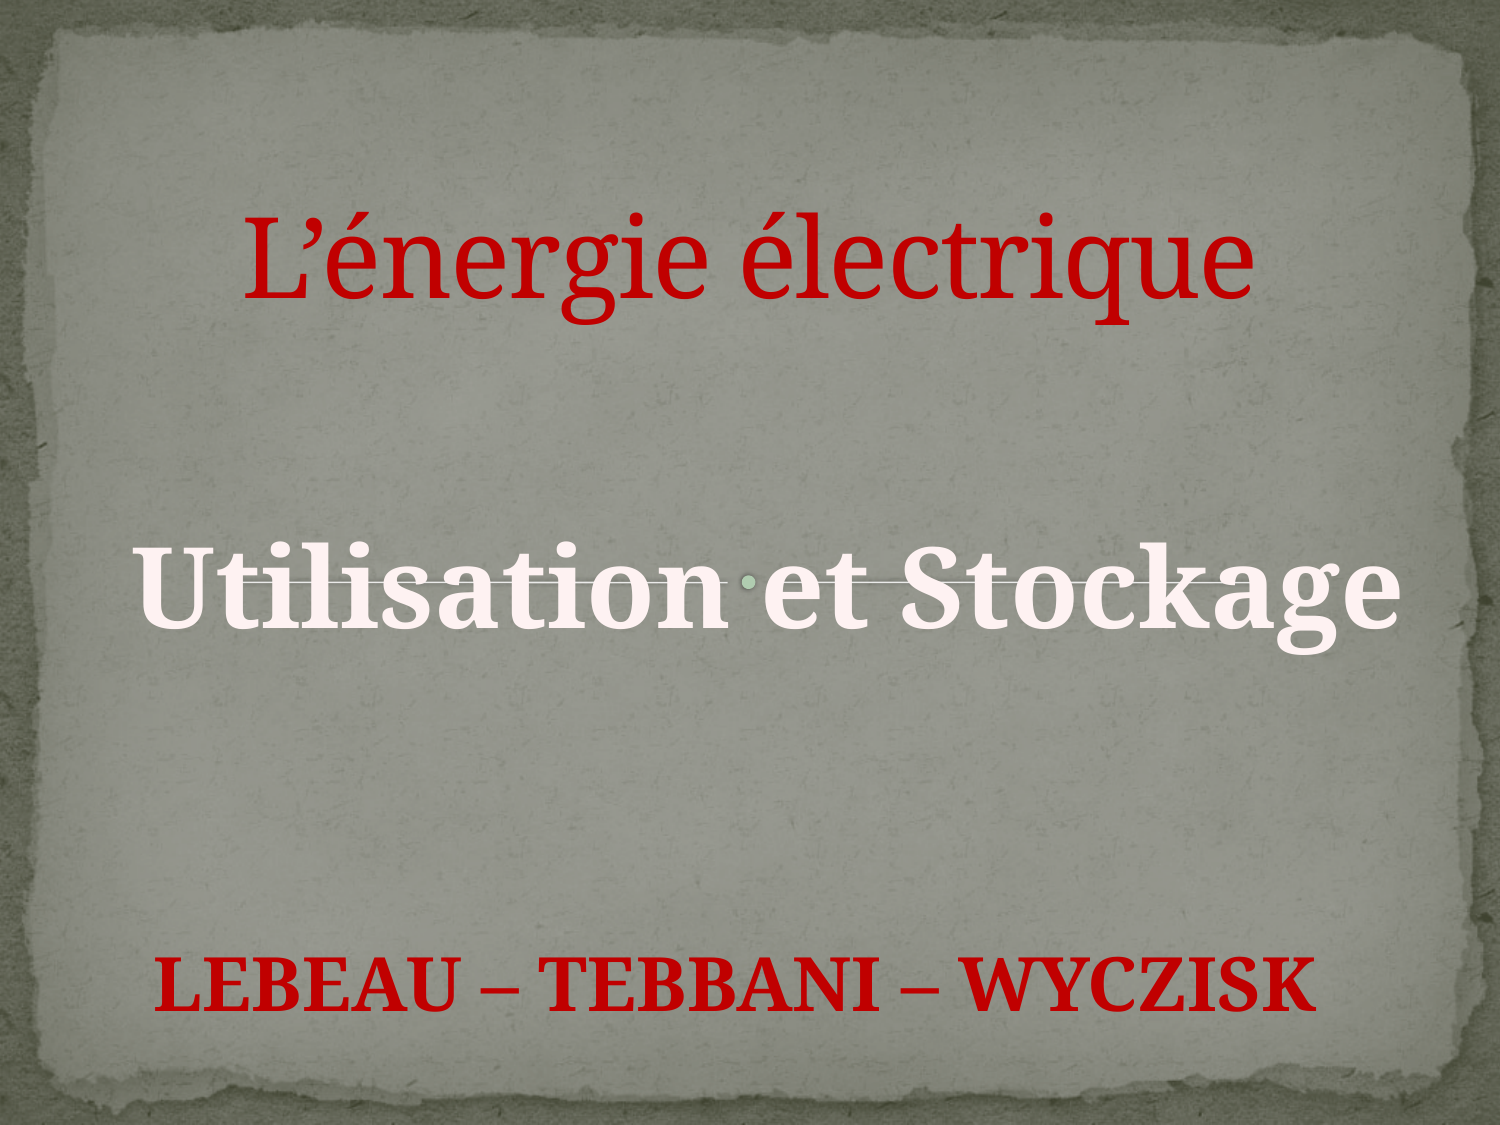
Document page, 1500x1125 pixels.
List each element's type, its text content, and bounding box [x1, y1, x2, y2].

text_box Utilisation et Stockage [93, 351, 1444, 652]
text_box Lebeau – Tebbani – wyczisk [70, 726, 1421, 1027]
title L’énergie électrique [0, 0, 1500, 329]
